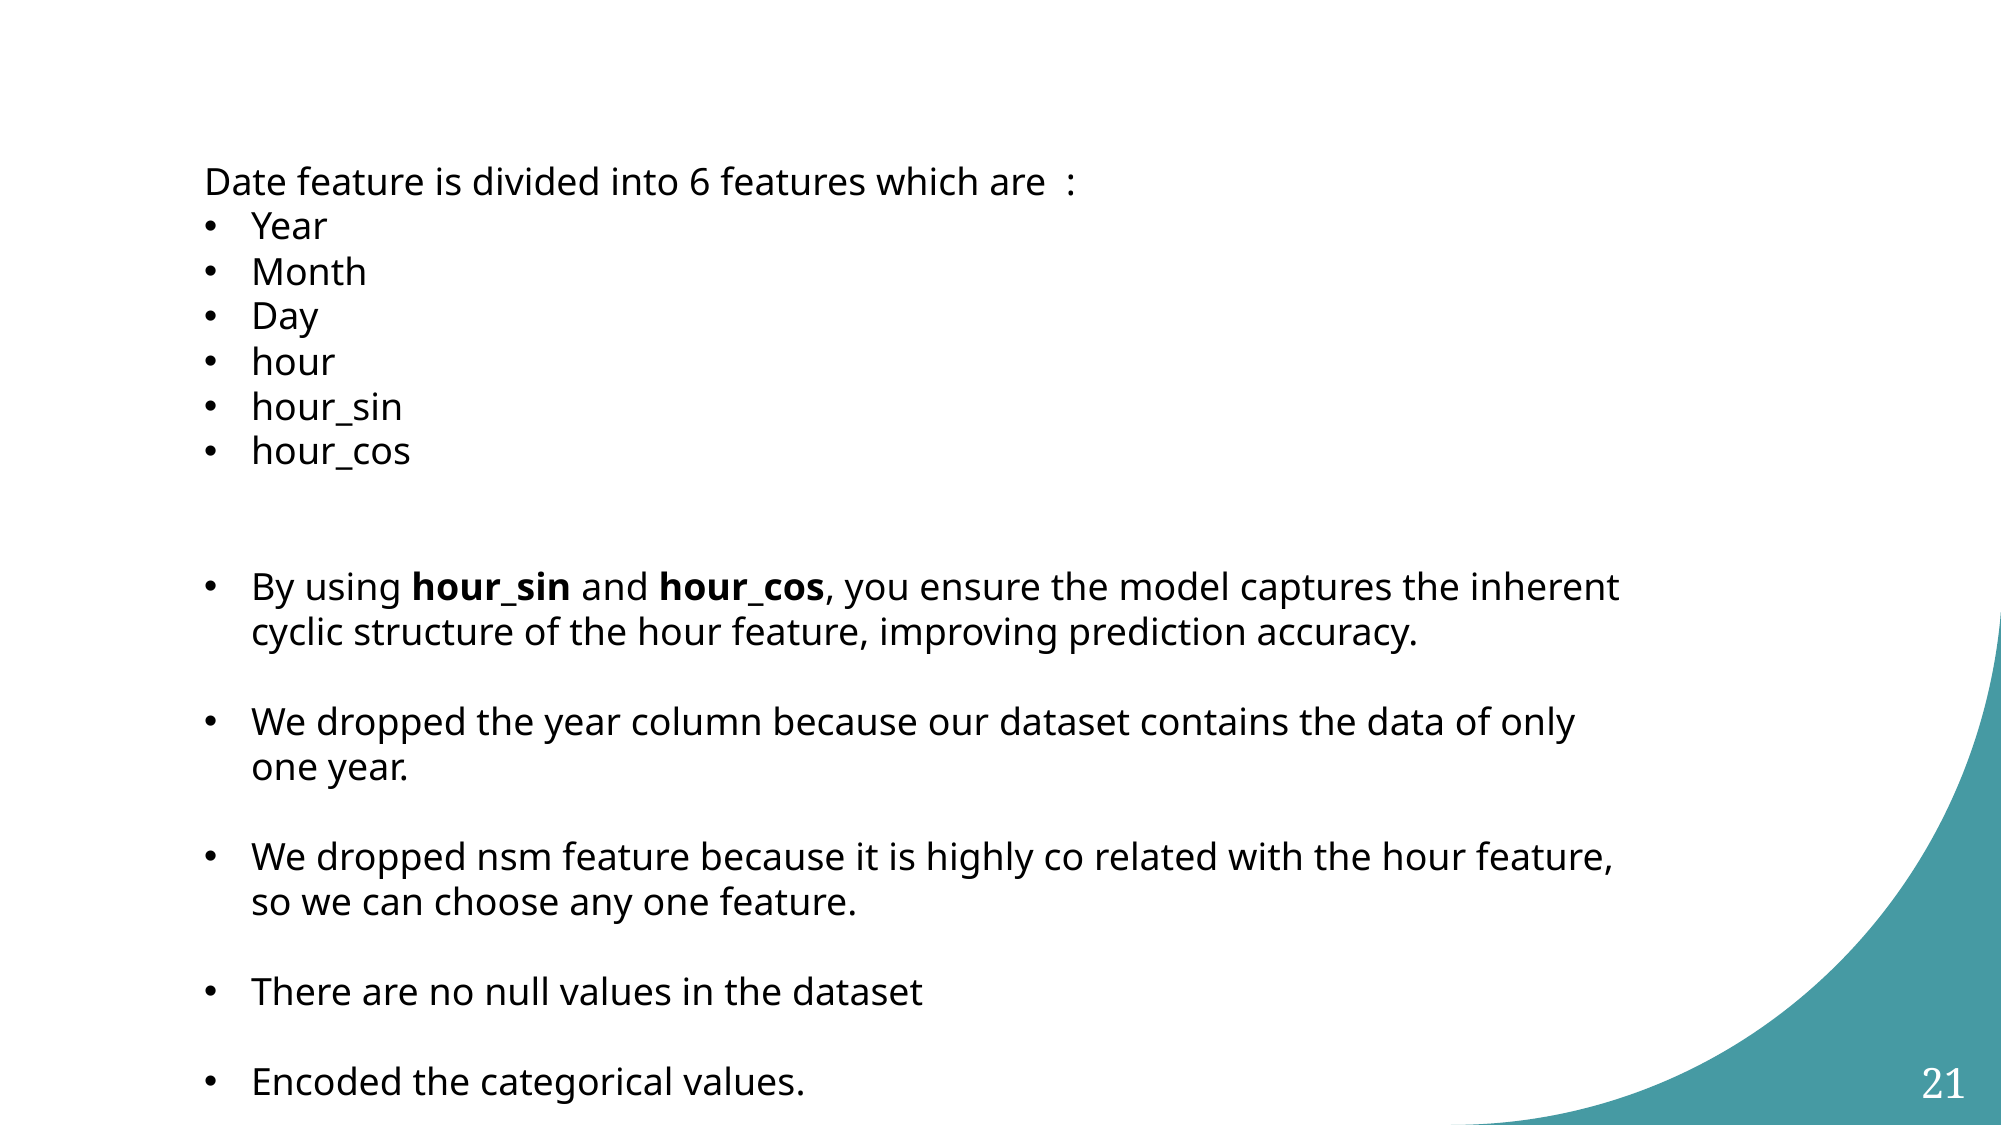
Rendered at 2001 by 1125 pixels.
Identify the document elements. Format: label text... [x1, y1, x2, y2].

slide_number 21 [1868, 1055, 1983, 1116]
text_box Date feature is divided into 6 features which are : Year Month Day hour hour_sin hour_cos By using hour_sin and hour_cos, you ensure the model captures the inherent cyclic structure of the hour feature, improving prediction accuracy. We dropped the year column because our dataset contains the data of only one year. We dropped nsm feature because it is highly co related with the hour feature, so we can choose any one feature. There are no null values in the dataset Encoded the categorical values. [189, 150, 1650, 1111]
